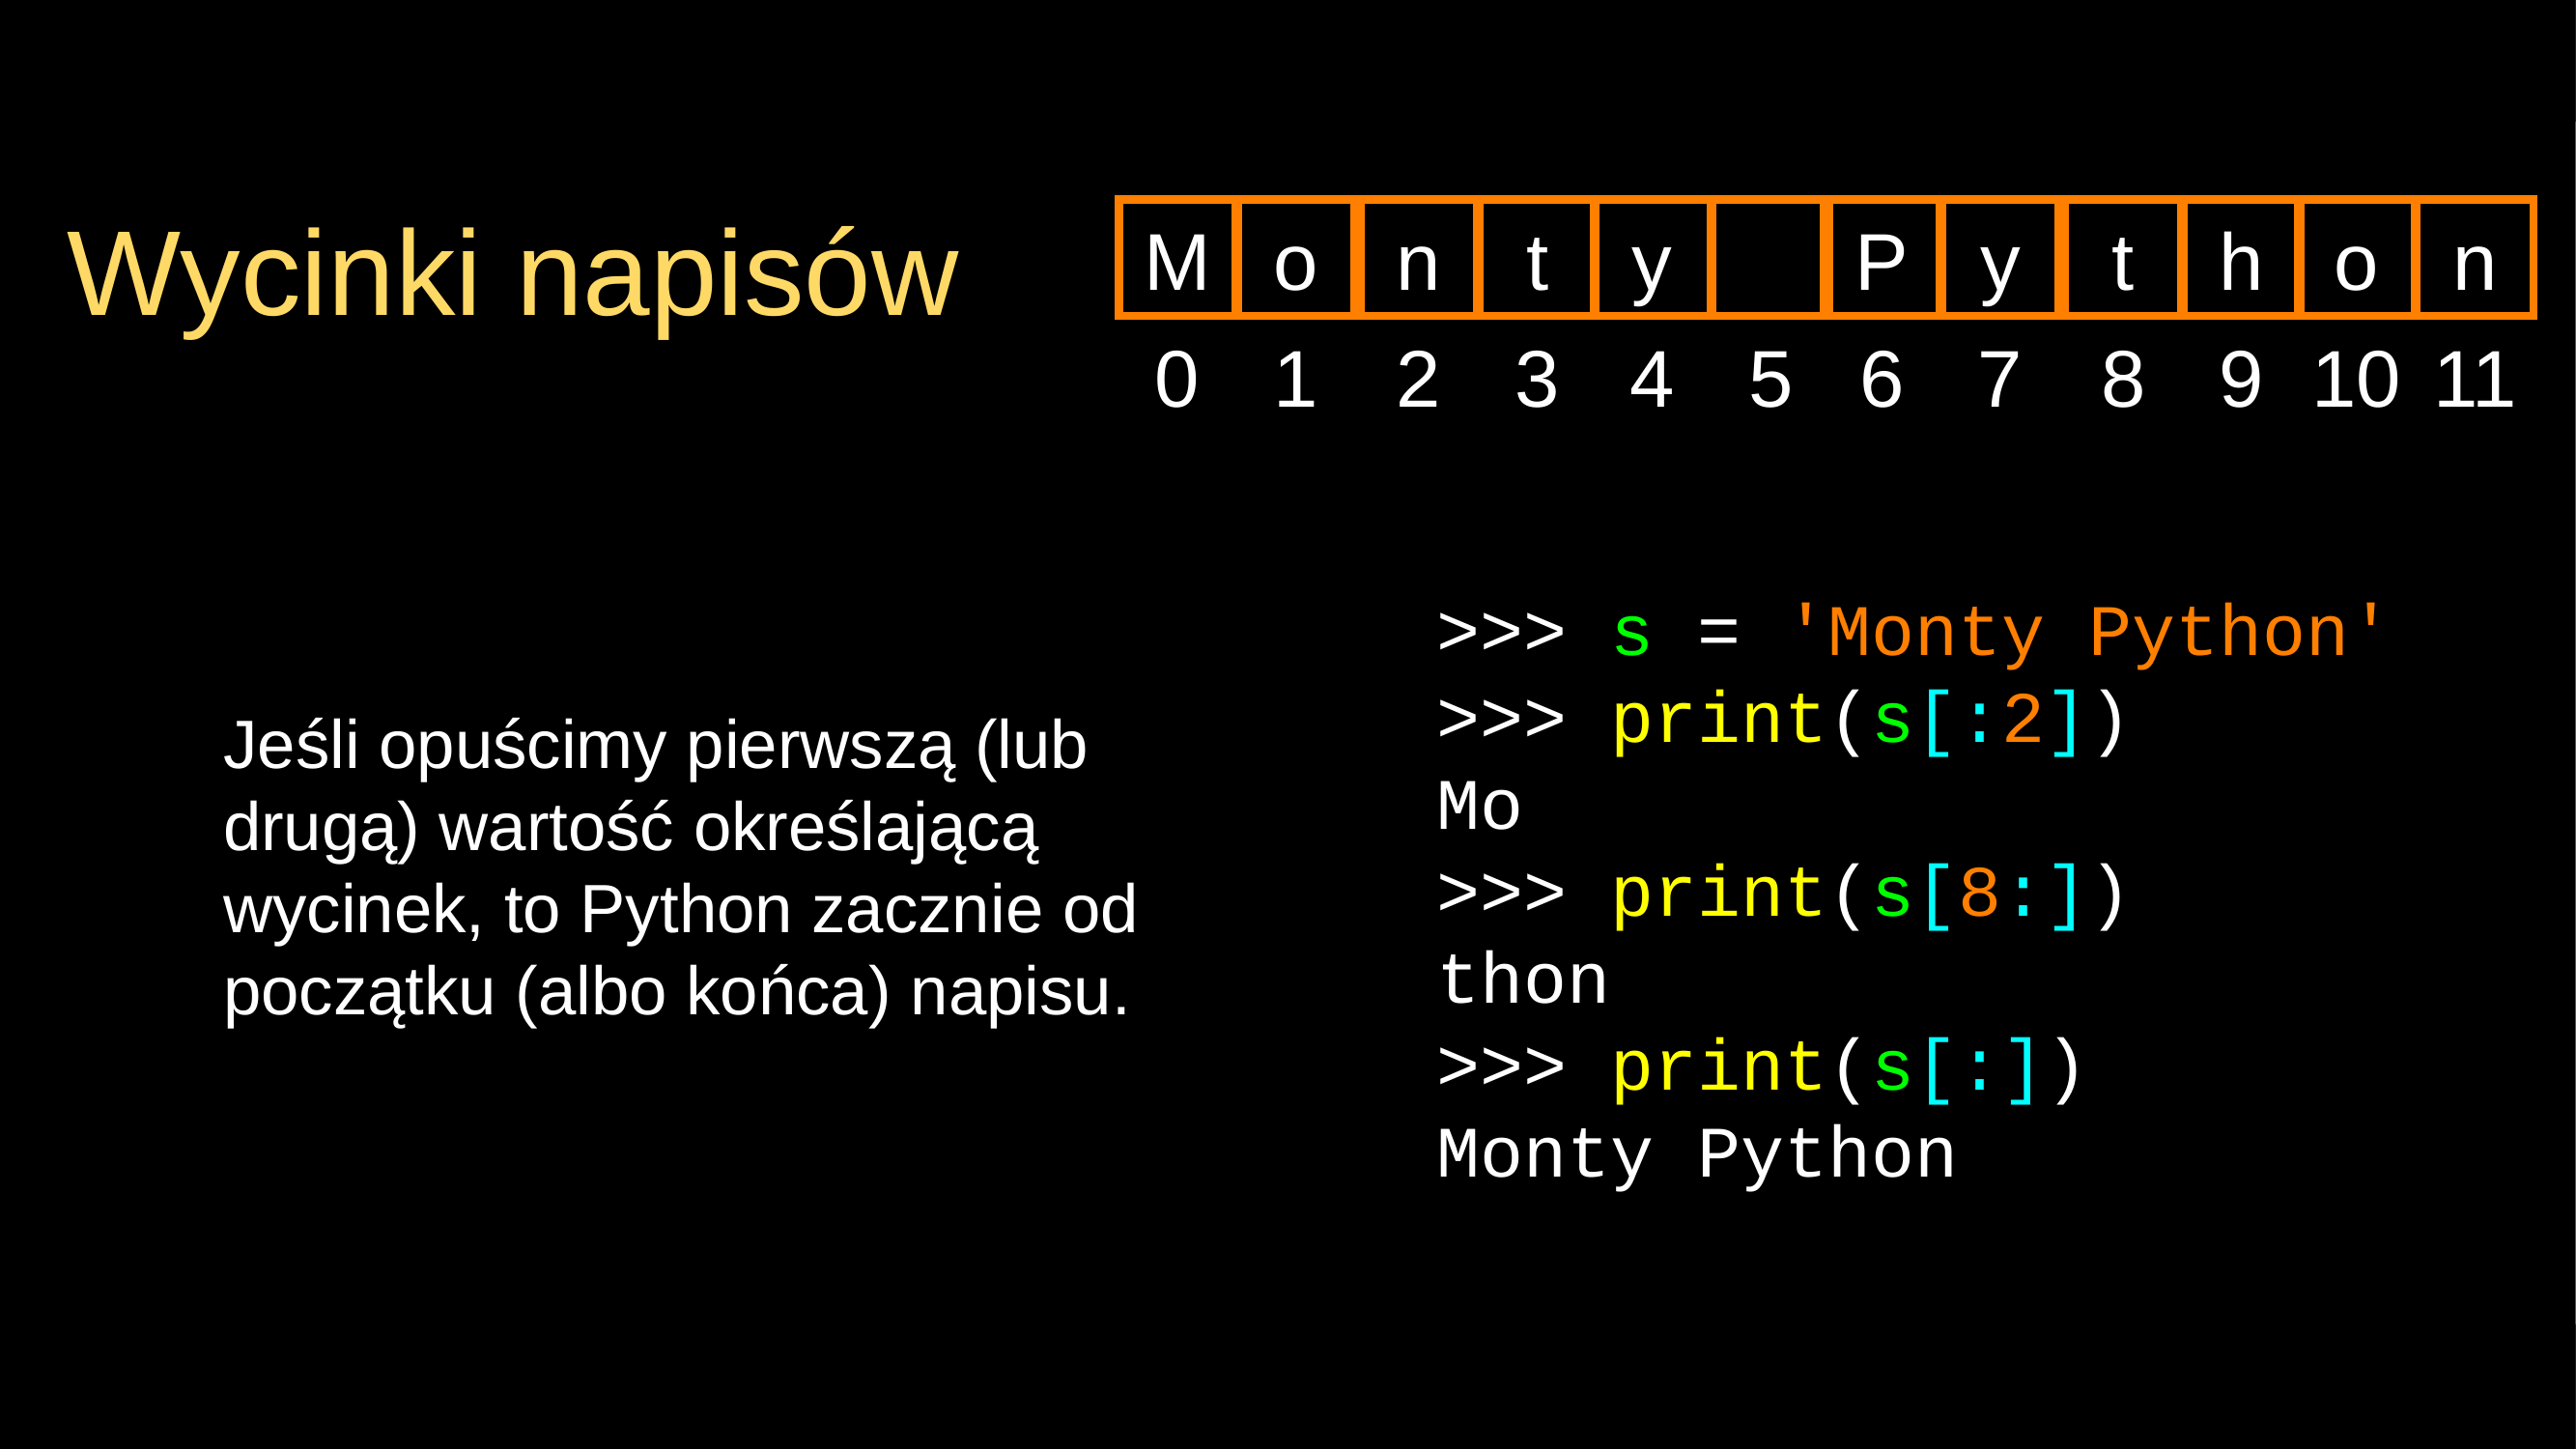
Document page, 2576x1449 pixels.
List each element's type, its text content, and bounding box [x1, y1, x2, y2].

text_box 1 [1237, 317, 1355, 434]
text_box M [1118, 199, 1236, 317]
text_box o [2298, 199, 2416, 317]
text_box Wycinki napisów [42, 131, 985, 403]
text_box 7 [1941, 317, 2059, 434]
text_box 11 [2417, 317, 2534, 434]
text_box t [2064, 199, 2182, 317]
text_box 6 [1823, 317, 1940, 434]
text_box y [1594, 199, 1711, 317]
text_box 2 [1360, 317, 1478, 434]
text_box o [1237, 199, 1355, 317]
text_box h [2183, 199, 2298, 317]
text_box >>> s = 'Monty Python' >>> print(s[:2]) Mo >>> print(s[8:]) thon >>> print(s[:]) Monty Python [1436, 580, 2525, 1195]
text_box P [1823, 199, 1940, 317]
text_box y [1941, 199, 2059, 317]
text_box n [1360, 199, 1478, 317]
list Jeśli opuścimy pierwszą (lub drugą) wartość określającą wycinek, to Python zacznie od początku (albo końca) napisu. [183, 412, 1161, 1317]
text_box t [1479, 199, 1594, 317]
text_box 10 [2298, 317, 2416, 434]
text_box 4 [1594, 317, 1711, 434]
text_box 5 [1713, 317, 1823, 434]
text_box 8 [2064, 317, 2182, 434]
text_box 0 [1118, 317, 1236, 434]
text_box [1713, 199, 1823, 317]
text_box 9 [2183, 317, 2298, 434]
text_box n [2417, 199, 2534, 317]
text_box 3 [1479, 317, 1594, 434]
